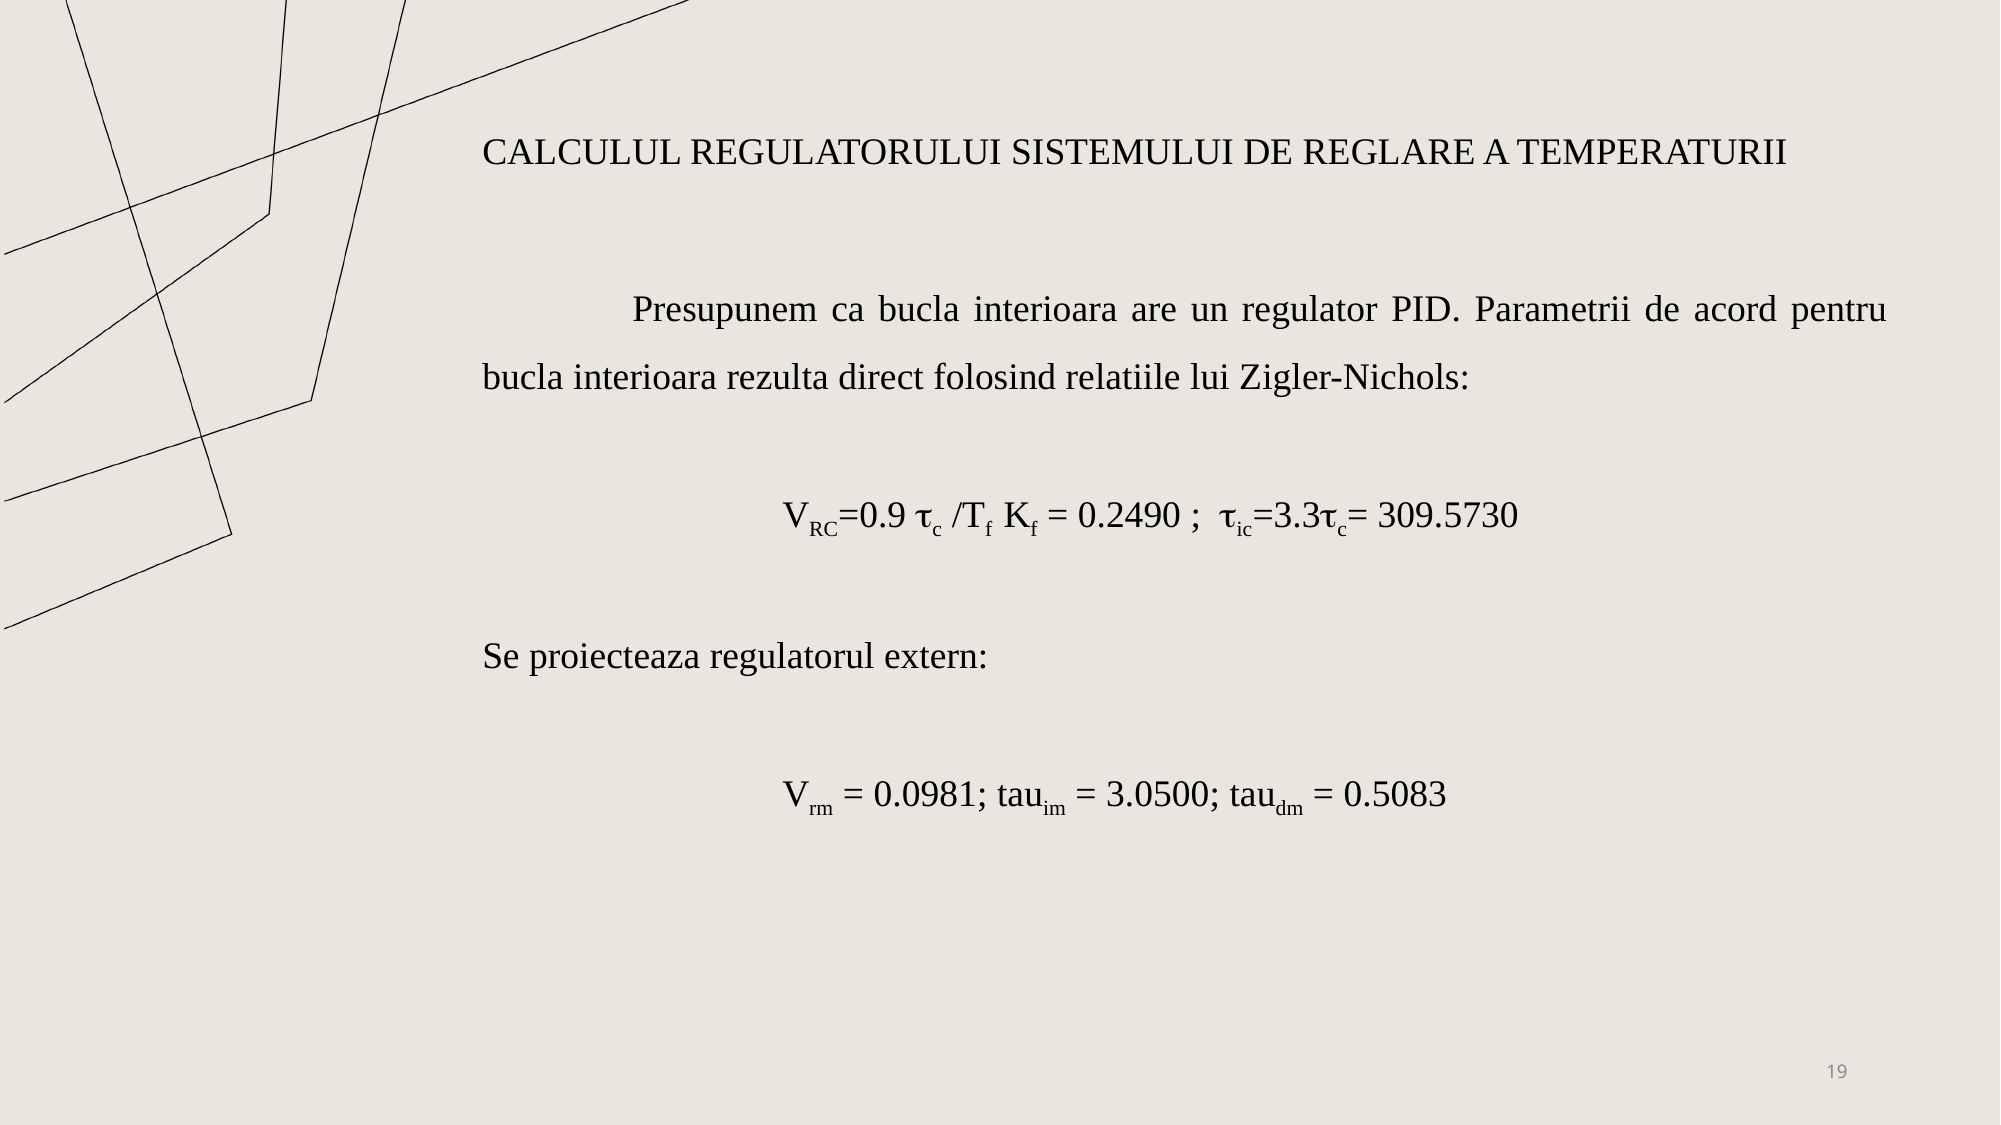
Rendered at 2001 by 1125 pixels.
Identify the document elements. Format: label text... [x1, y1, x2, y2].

picture [4, 0, 721, 642]
slide_number 19 [1412, 1042, 1863, 1103]
text_box CALCULUL REGULATORULUI SISTEMULUI DE REGLARE A TEMPERATURII Presupunem ca bucla interioara are un regulator PID. Parametrii de acord pentru bucla interioara rezulta direct folosind relatiile lui Zigler-Nichols: VRC=0.9 c /Tf Kf = 0.2490 ; ic=3.3c= 309.5730 Se proiecteaza regulatorul extern: Vrm = 0.0981; tauim = 3.0500; taudm = 0.5083 [467, 119, 1904, 828]
